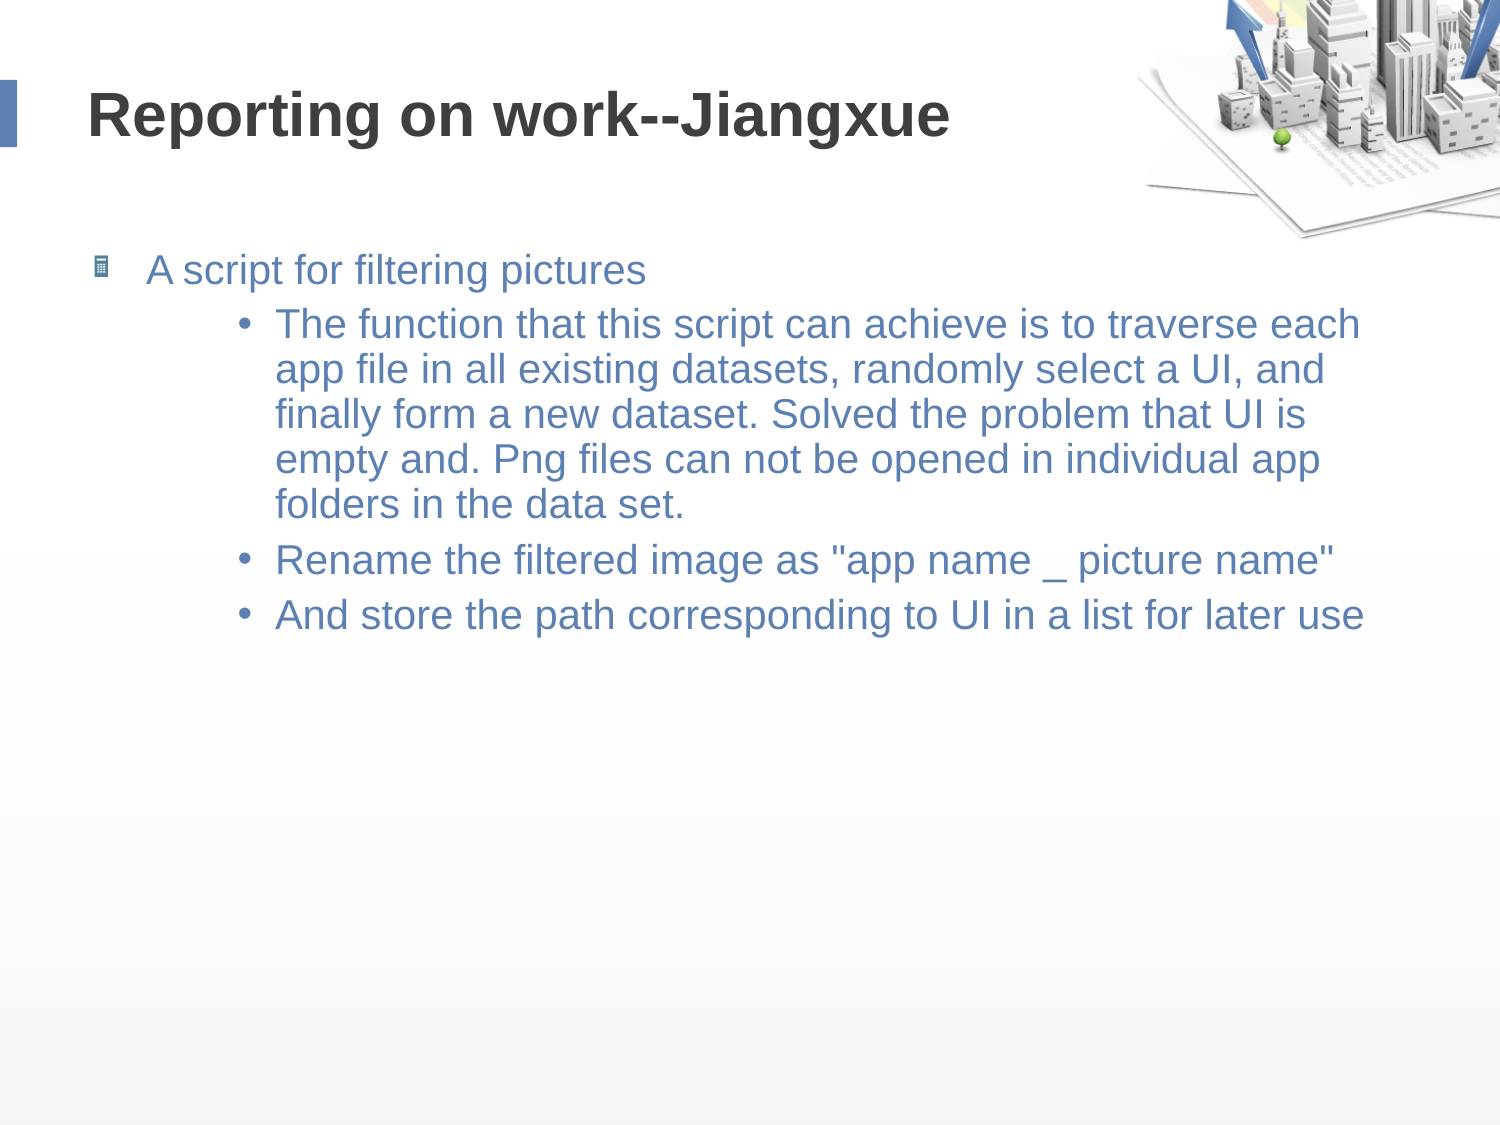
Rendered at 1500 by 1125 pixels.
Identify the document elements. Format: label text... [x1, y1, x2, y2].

list A script for filtering pictures The function that this script can achieve is to traverse each app file in all existing datasets, randomly select a UI, and finally form a new dataset. Solved the problem that UI is empty and. Png files can not be opened in individual app folders in the data set. Rename the filtered image as "app name _ picture name" And store the path corresponding to UI in a list for later use [72, 229, 1428, 1022]
title Reporting on work--Jiangxue [72, 42, 1166, 158]
picture [0, 0, 1500, 1125]
